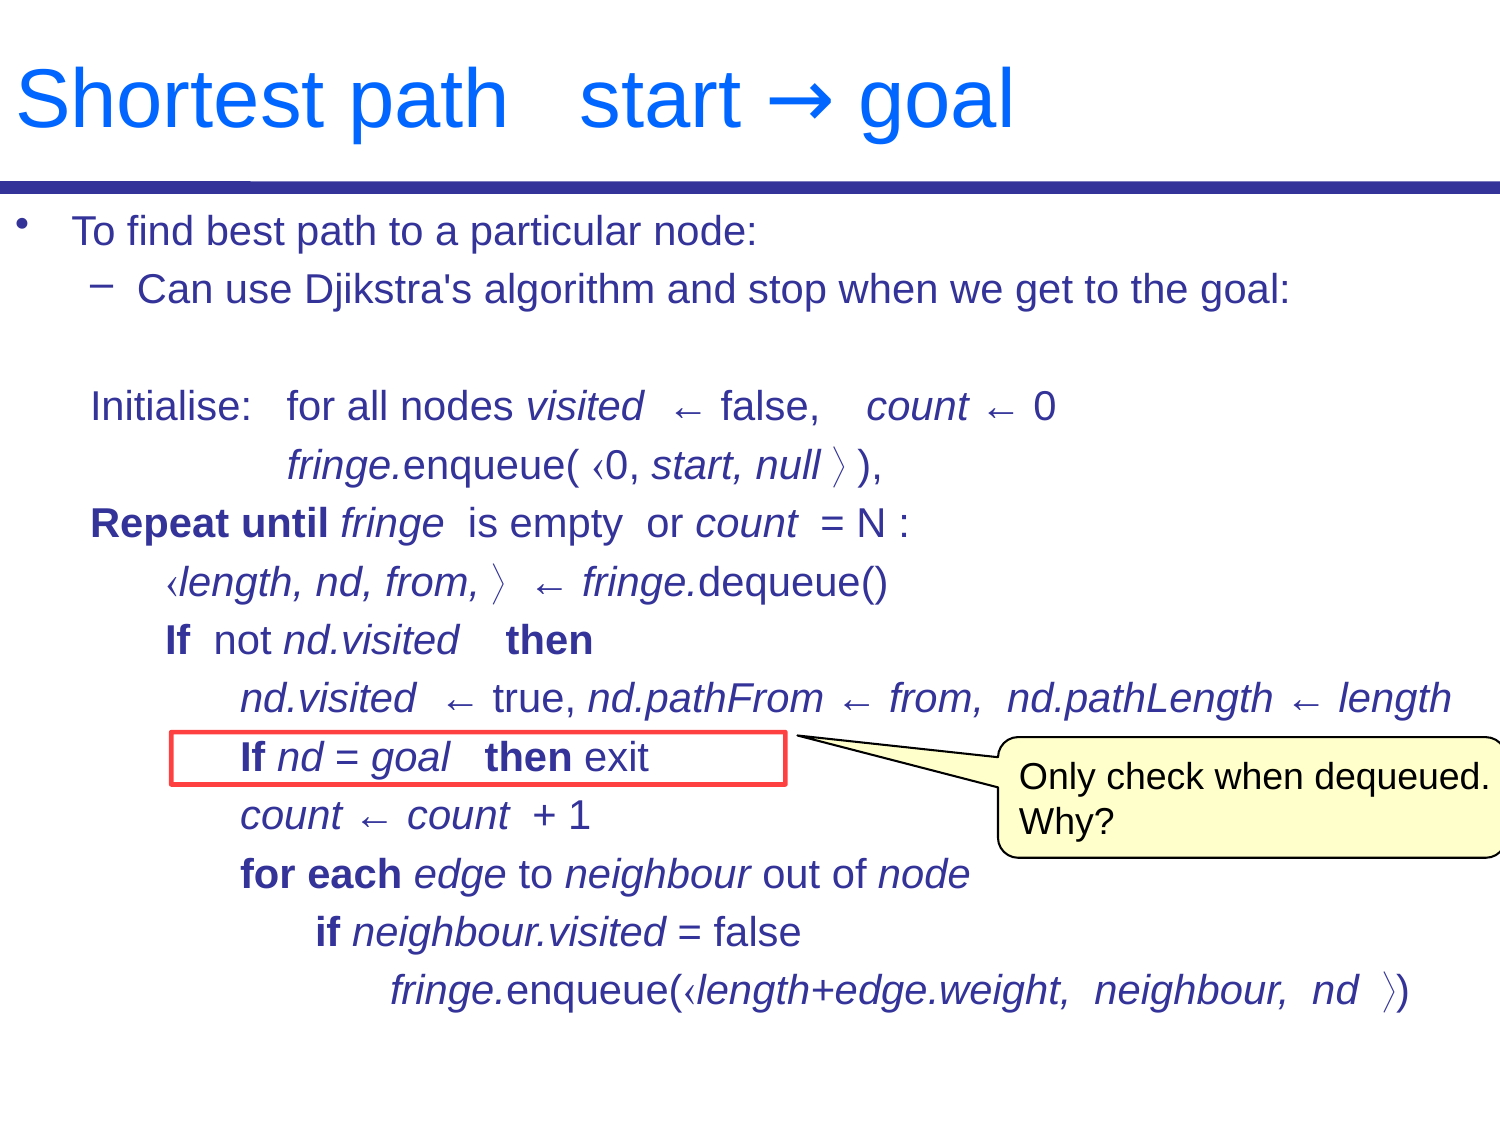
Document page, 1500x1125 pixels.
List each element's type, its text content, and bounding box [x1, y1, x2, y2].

list To find best path to a particular node: Can use Djikstra's algorithm and stop when we get to the goal: Initialise: for all nodes visited ← false, count ← 0 fringe.enqueue( 0, start, null  ), Repeat until fringe is empty or count = N : length, nd, from,  ← fringe.dequeue() If not nd.visited then nd.visited ← true, nd.pathFrom ← from, nd.pathLength ← length If nd = goal then exit count ← count + 1 for each edge to neighbour out of node if neighbour.visited = false fringe.enqueue(length+edge.weight, neighbour, nd ) [0, 196, 1500, 1125]
title Shortest path start → goal [0, 0, 1500, 188]
text_box Only check when dequeued. Why? [797, 735, 1500, 858]
text_box [171, 732, 786, 785]
